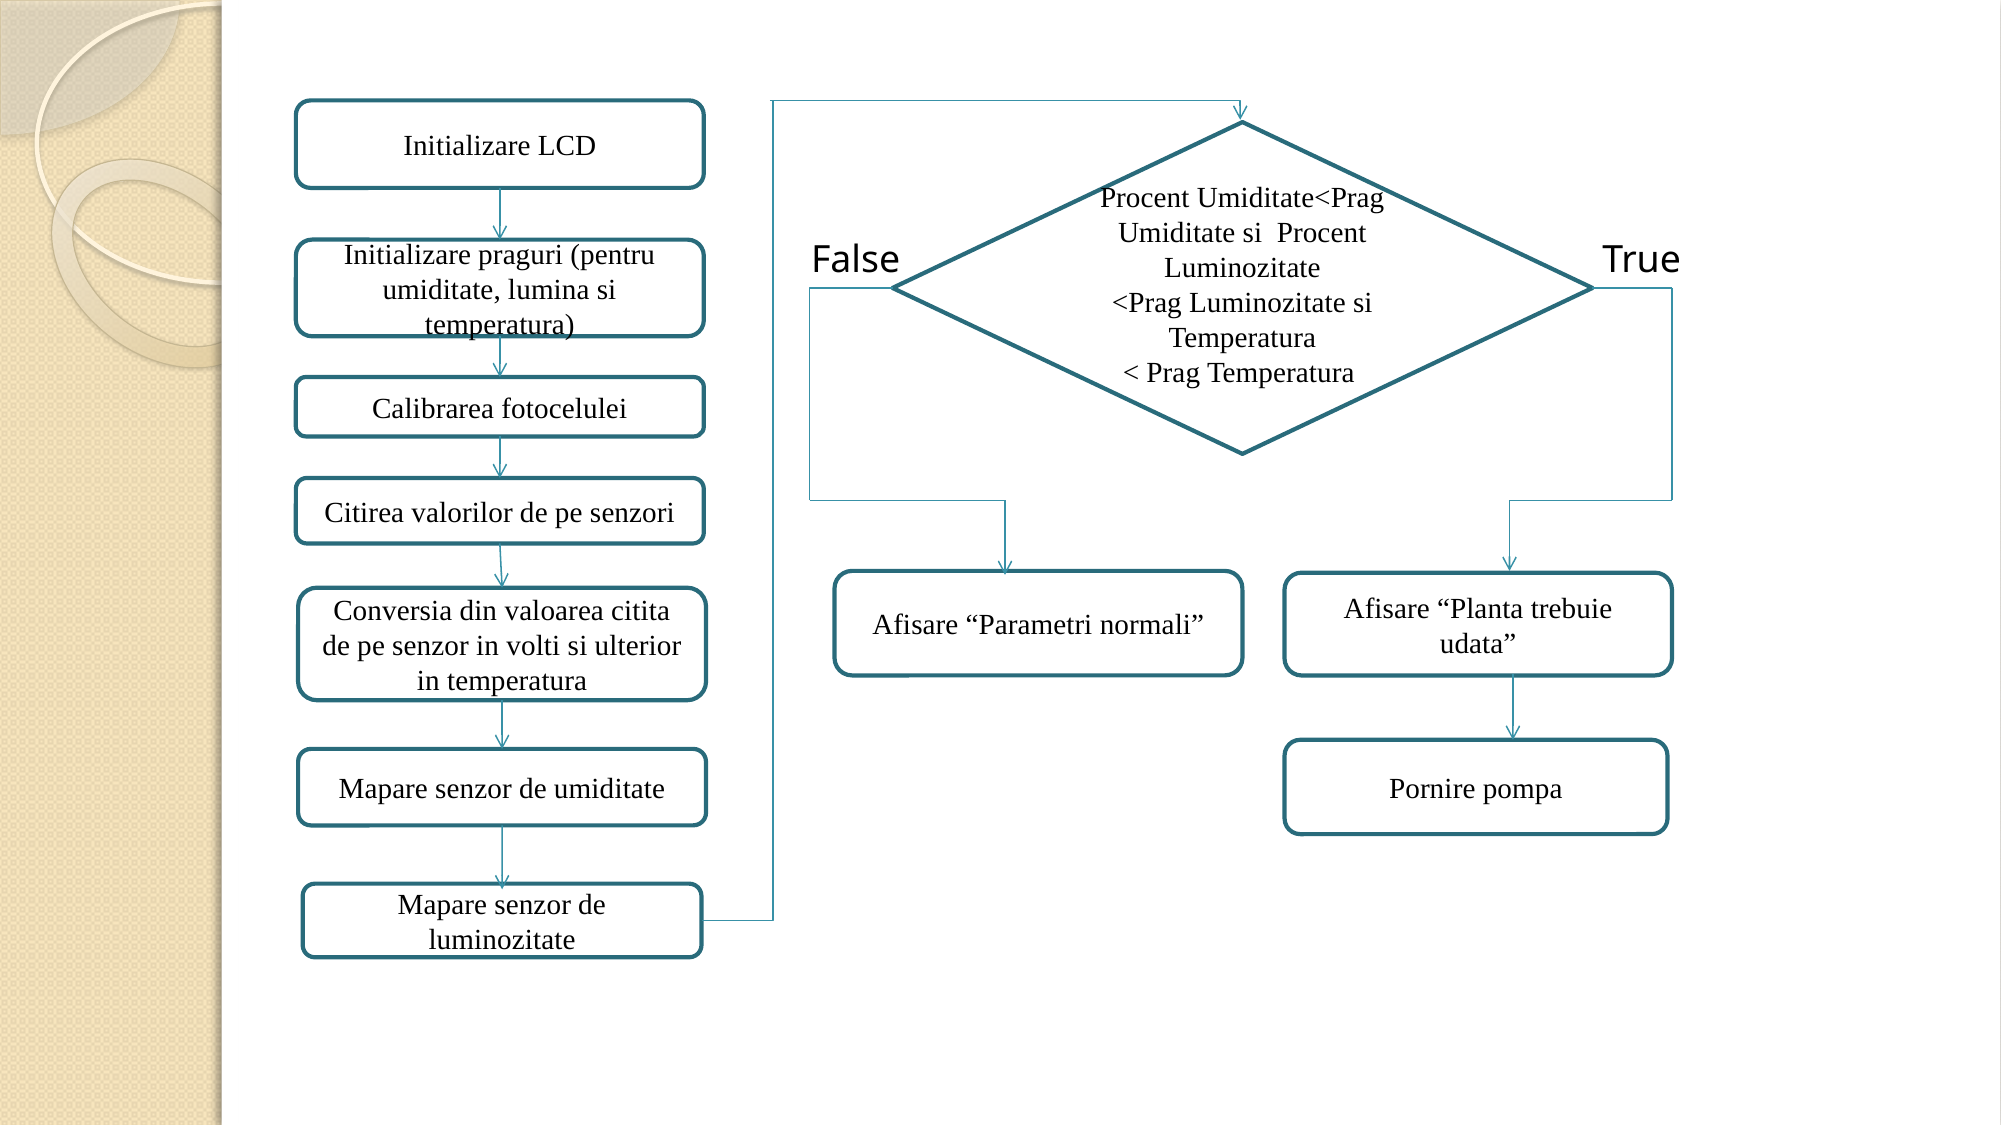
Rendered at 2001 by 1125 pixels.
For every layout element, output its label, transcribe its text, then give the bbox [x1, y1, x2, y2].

text_box Conversia din valoarea citita de pe senzor in volti si ulterior in temperatura [295, 585, 694, 703]
text_box Calibrarea fotocelulei [293, 374, 694, 439]
text_box Citirea valorilor de pe senzori [293, 475, 694, 546]
text_box True [1587, 227, 1696, 288]
text_box Procent Umiditate<Prag Umiditate si Procent Luminozitate <Prag Luminozitate si Temperatura < Prag Temperatura [897, 121, 1592, 456]
text_box False [796, 227, 916, 288]
text_box Initializare praguri (pentru umiditate, lumina si temperatura) [293, 237, 694, 339]
text_box Afisare “Parametri normali” [832, 568, 1245, 678]
text_box Mapare senzor de umiditate [296, 746, 694, 828]
text_box Afisare “Planta trebuie udata” [1282, 570, 1675, 678]
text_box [499, 543, 503, 588]
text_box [701, 100, 774, 921]
text_box [1593, 267, 1975, 1033]
text_box Mapare senzor de luminozitate [300, 881, 704, 960]
text_box Pornire pompa [1282, 737, 1670, 837]
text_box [809, 287, 893, 500]
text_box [769, 100, 1241, 120]
text_box Initializare LCD [293, 98, 697, 191]
